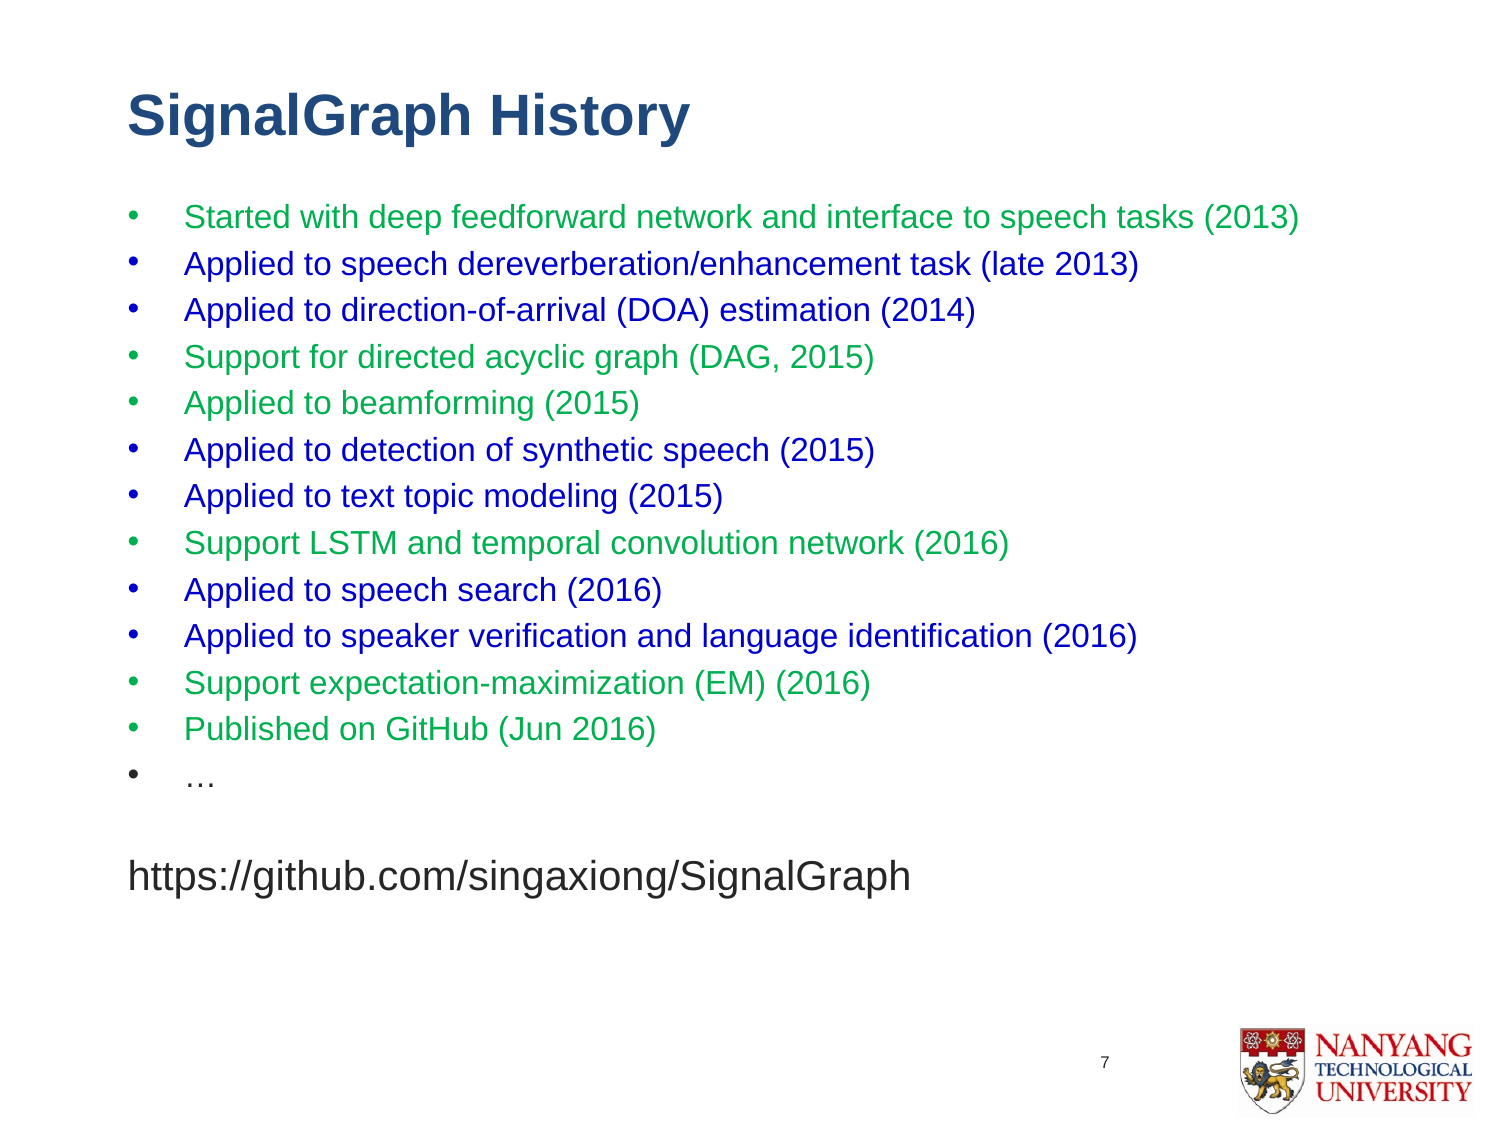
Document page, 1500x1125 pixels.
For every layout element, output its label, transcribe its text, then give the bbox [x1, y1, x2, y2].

title SignalGraph History [112, 37, 1388, 187]
picture [1237, 1024, 1475, 1118]
slide_number 7 [987, 1024, 1126, 1101]
list Started with deep feedforward network and interface to speech tasks (2013) Applied to speech dereverberation/enhancement task (late 2013) Applied to direction-of-arrival (DOA) estimation (2014) Support for directed acyclic graph (DAG, 2015) Applied to beamforming (2015) Applied to detection of synthetic speech (2015) Applied to text topic modeling (2015) Support LSTM and temporal convolution network (2016) Applied to speech search (2016) Applied to speaker verification and language identification (2016) Support expectation-maximization (EM) (2016) Published on GitHub (Jun 2016) … https://github.com/singaxiong/SignalGraph [112, 187, 1388, 1088]
